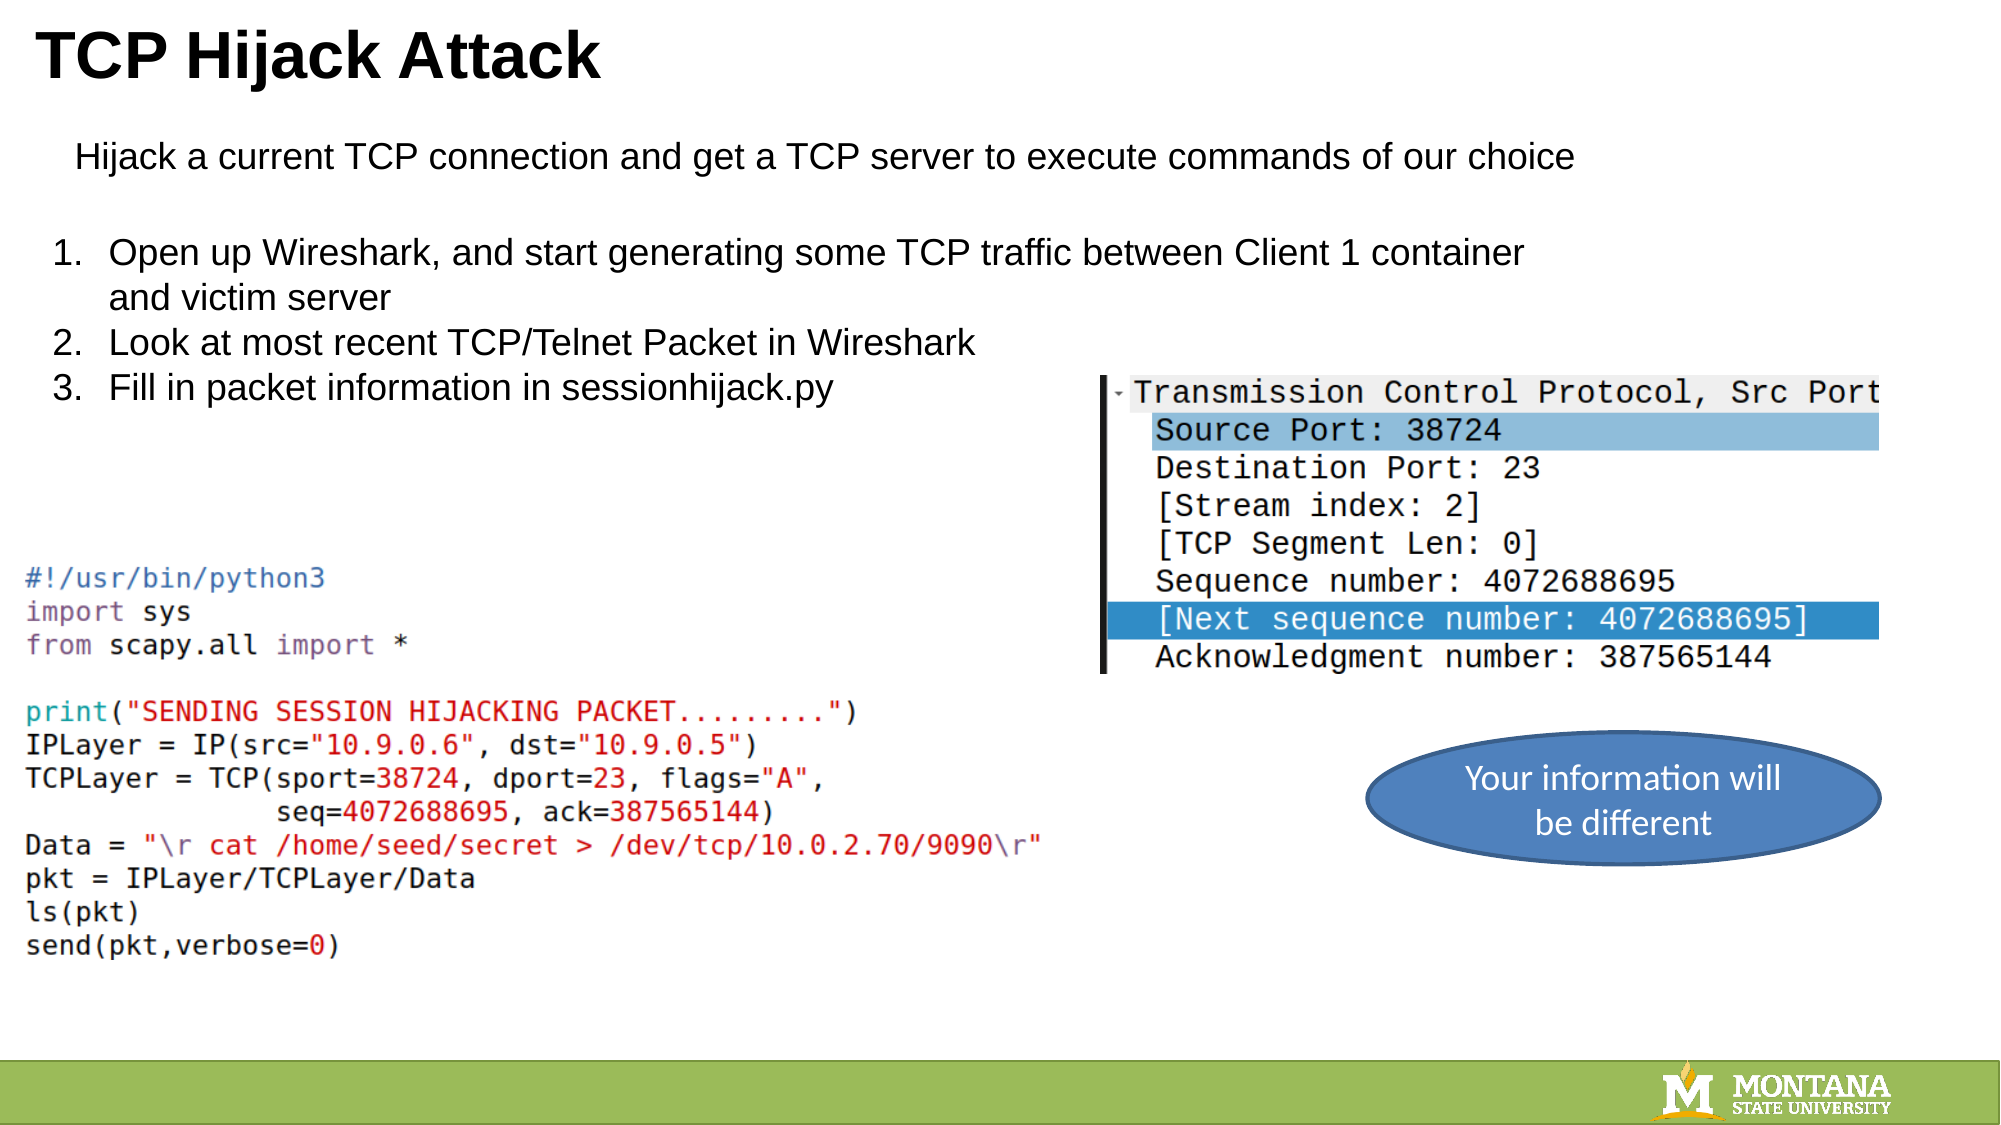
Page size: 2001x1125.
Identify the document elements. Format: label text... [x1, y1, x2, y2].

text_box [1893, 1059, 2000, 1125]
text_box Open up Wireshark, and start generating some TCP traffic between Client 1 container and victim server Look at most recent TCP/Telnet Packet in Wireshark Fill in packet information in sessionhijack.py [37, 221, 1563, 416]
text_box TCP Hijack Attack [20, 4, 617, 99]
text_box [0, 1059, 1647, 1125]
picture [24, 562, 1081, 961]
picture [1099, 375, 1879, 675]
text_box Your information will be different [1365, 730, 1882, 867]
text_box Hijack a current TCP connection and get a TCP server to execute commands of our choice [59, 124, 1592, 185]
picture [1649, 1060, 1892, 1122]
